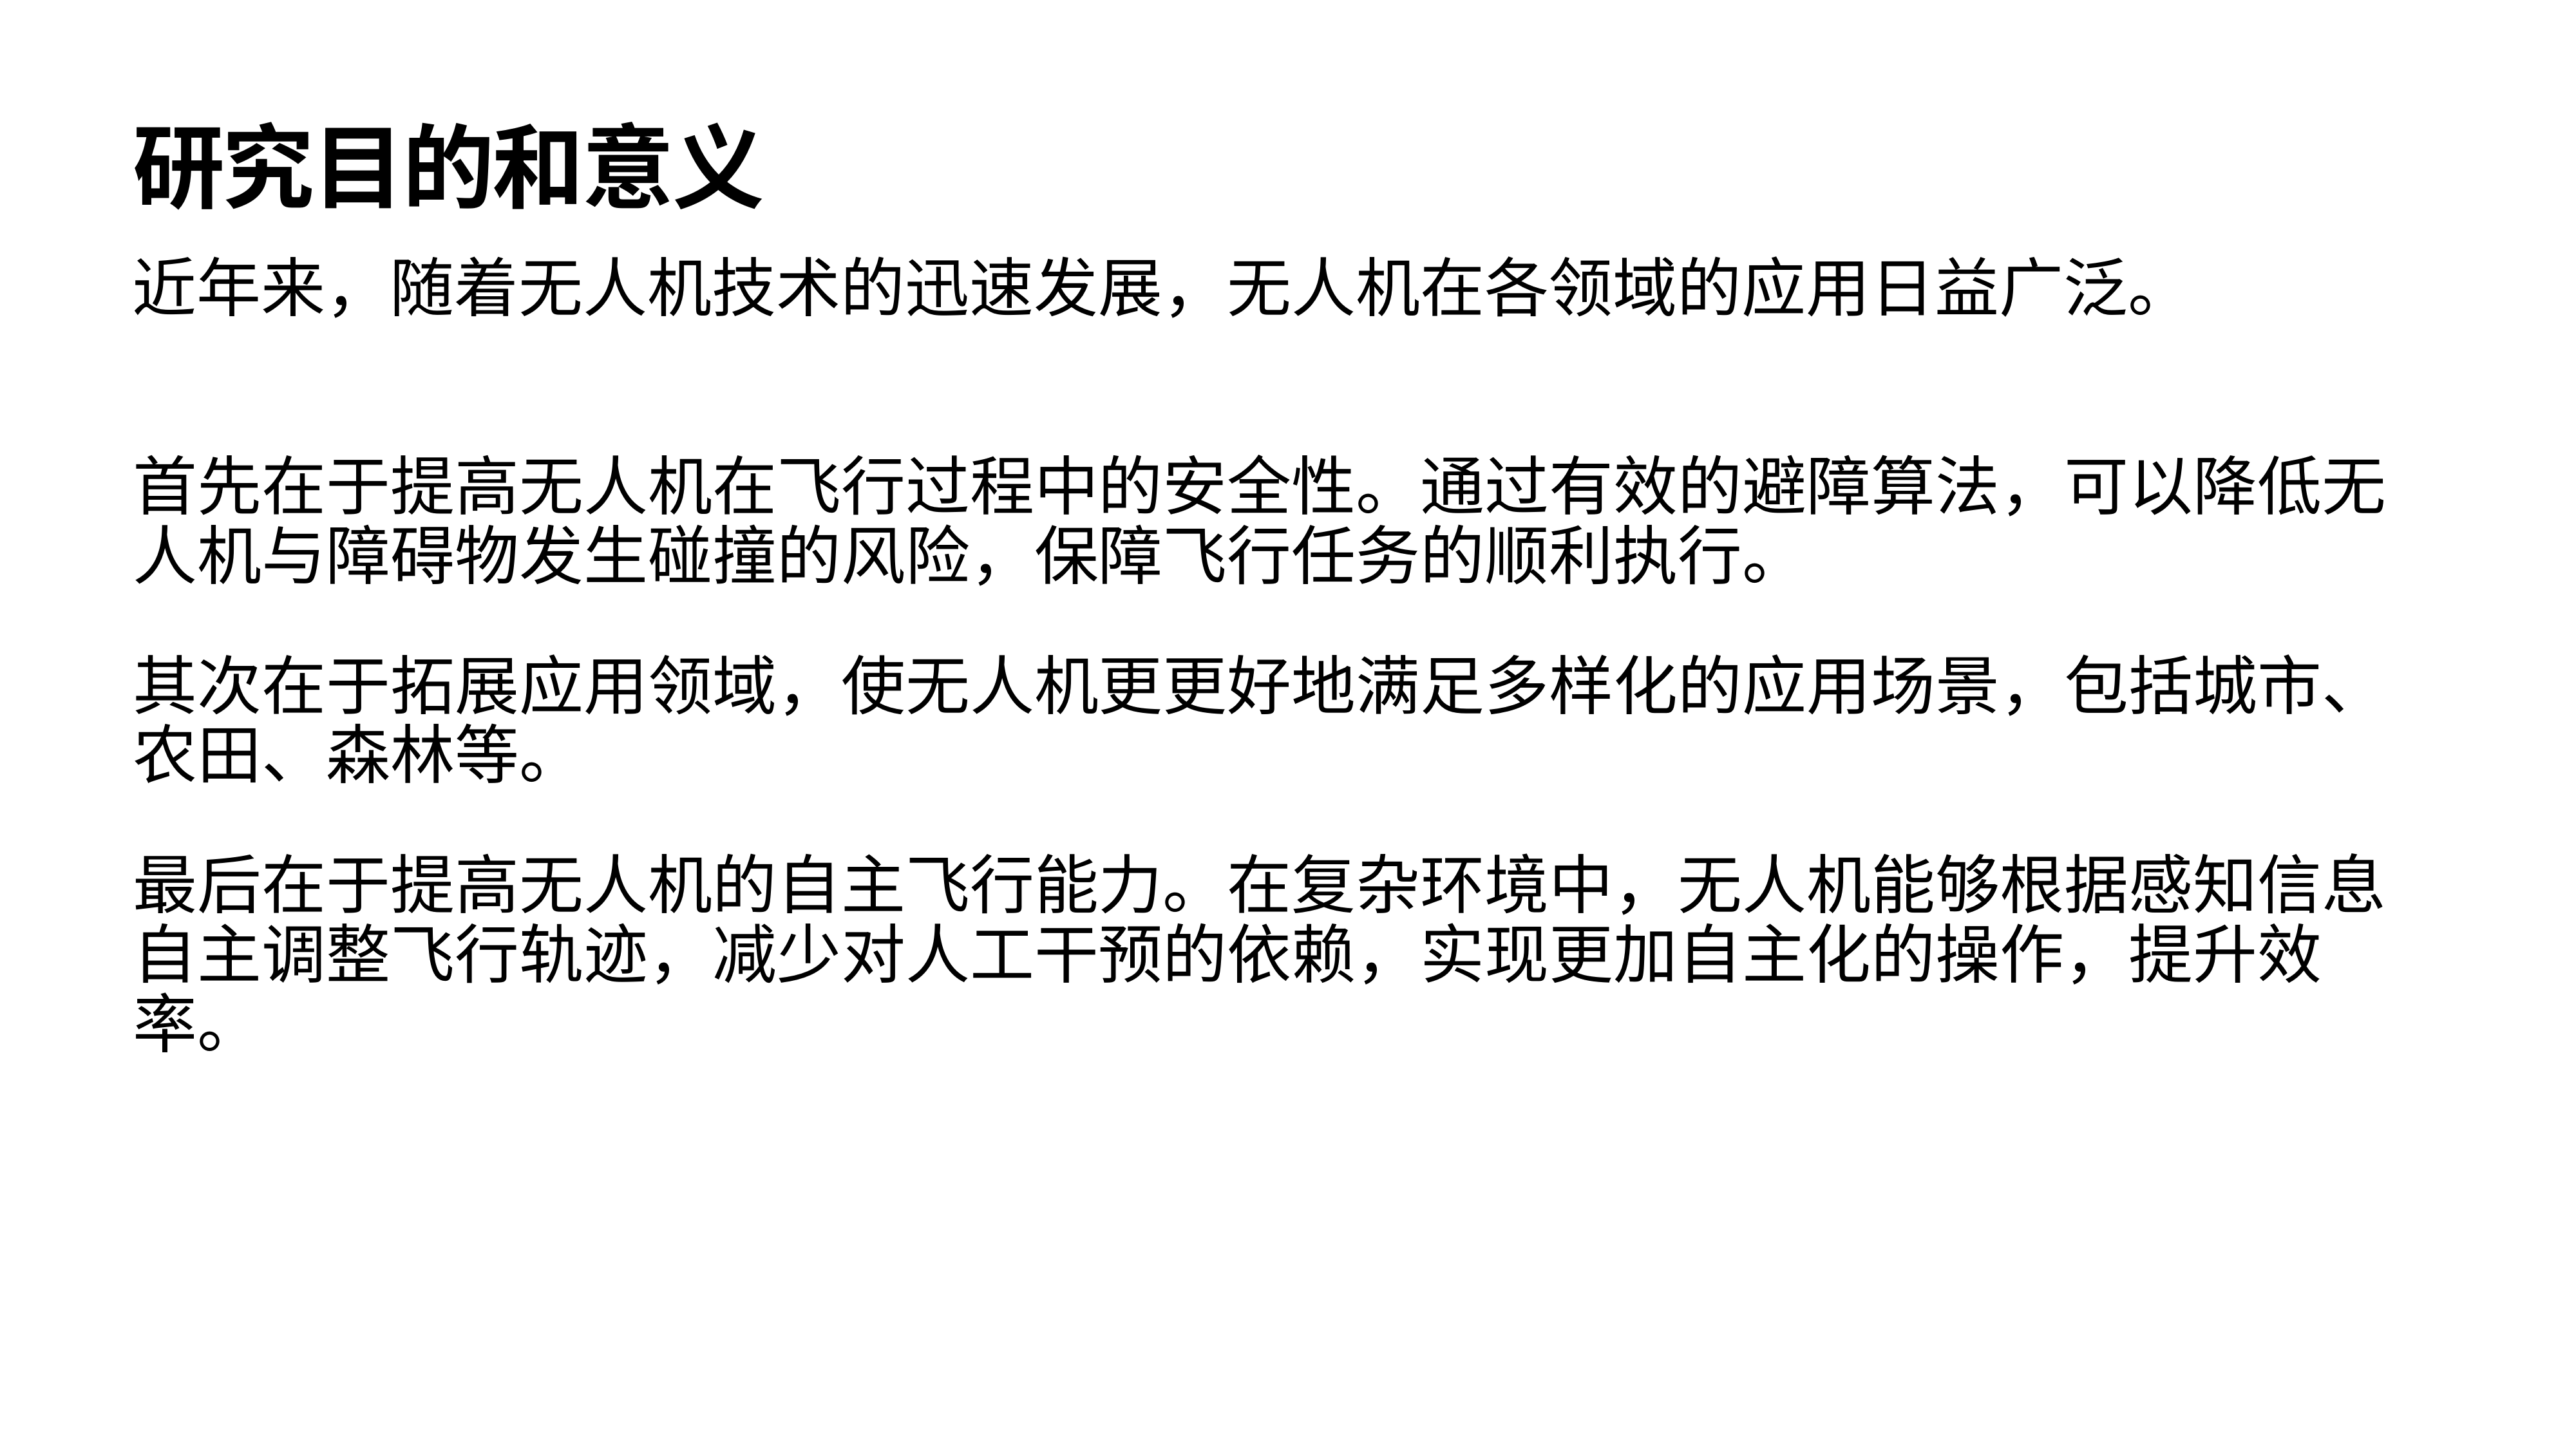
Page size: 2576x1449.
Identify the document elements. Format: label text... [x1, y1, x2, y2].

title 研究目的和意义 [127, 113, 2449, 250]
list 首先在于提高无人机在飞行过程中的安全性。通过有效的避障算法，可以降低无人机与障碍物发生碰撞的风险，保障飞行任务的顺利执行。 其次在于拓展应用领域，使无人机更更好地满足多样化的应用场景，包括城市、农田、森林等。 最后在于提高无人机的自主飞行能力。在复杂环境中，无人机能够根据感知信息自主调整飞行轨迹，减少对人工干预的依赖，实现更加自主化的操作，提升效率。 [127, 448, 2449, 1321]
list 近年来，随着无人机技术的迅速发展，无人机在各领域的应用日益广泛。 [127, 250, 2449, 350]
